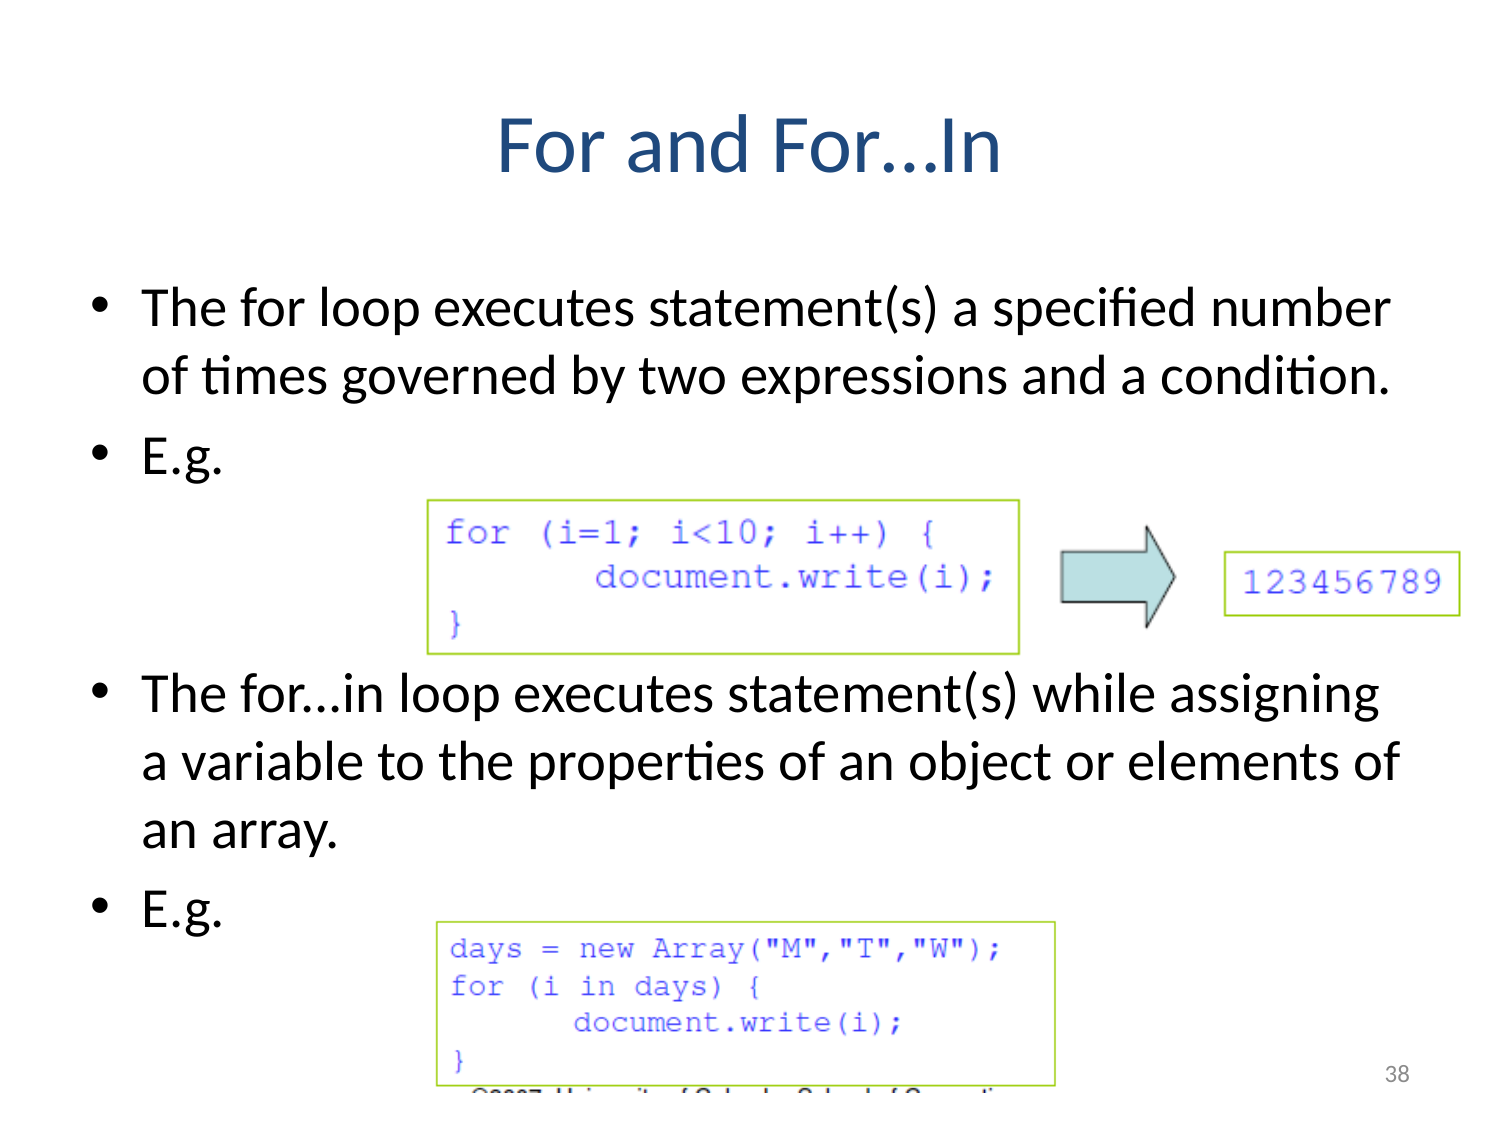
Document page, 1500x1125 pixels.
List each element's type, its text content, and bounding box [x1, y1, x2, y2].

slide_number 38 [1074, 1042, 1425, 1103]
title For and For…In [75, 45, 1425, 233]
picture [416, 912, 1068, 1093]
picture [412, 492, 1480, 663]
list The for loop executes statement(s) a specified number of times governed by two expressions and a condition. E.g. The for...in loop executes statement(s) while assigning a variable to the properties of an object or elements of an array. E.g. [75, 262, 1425, 1005]
